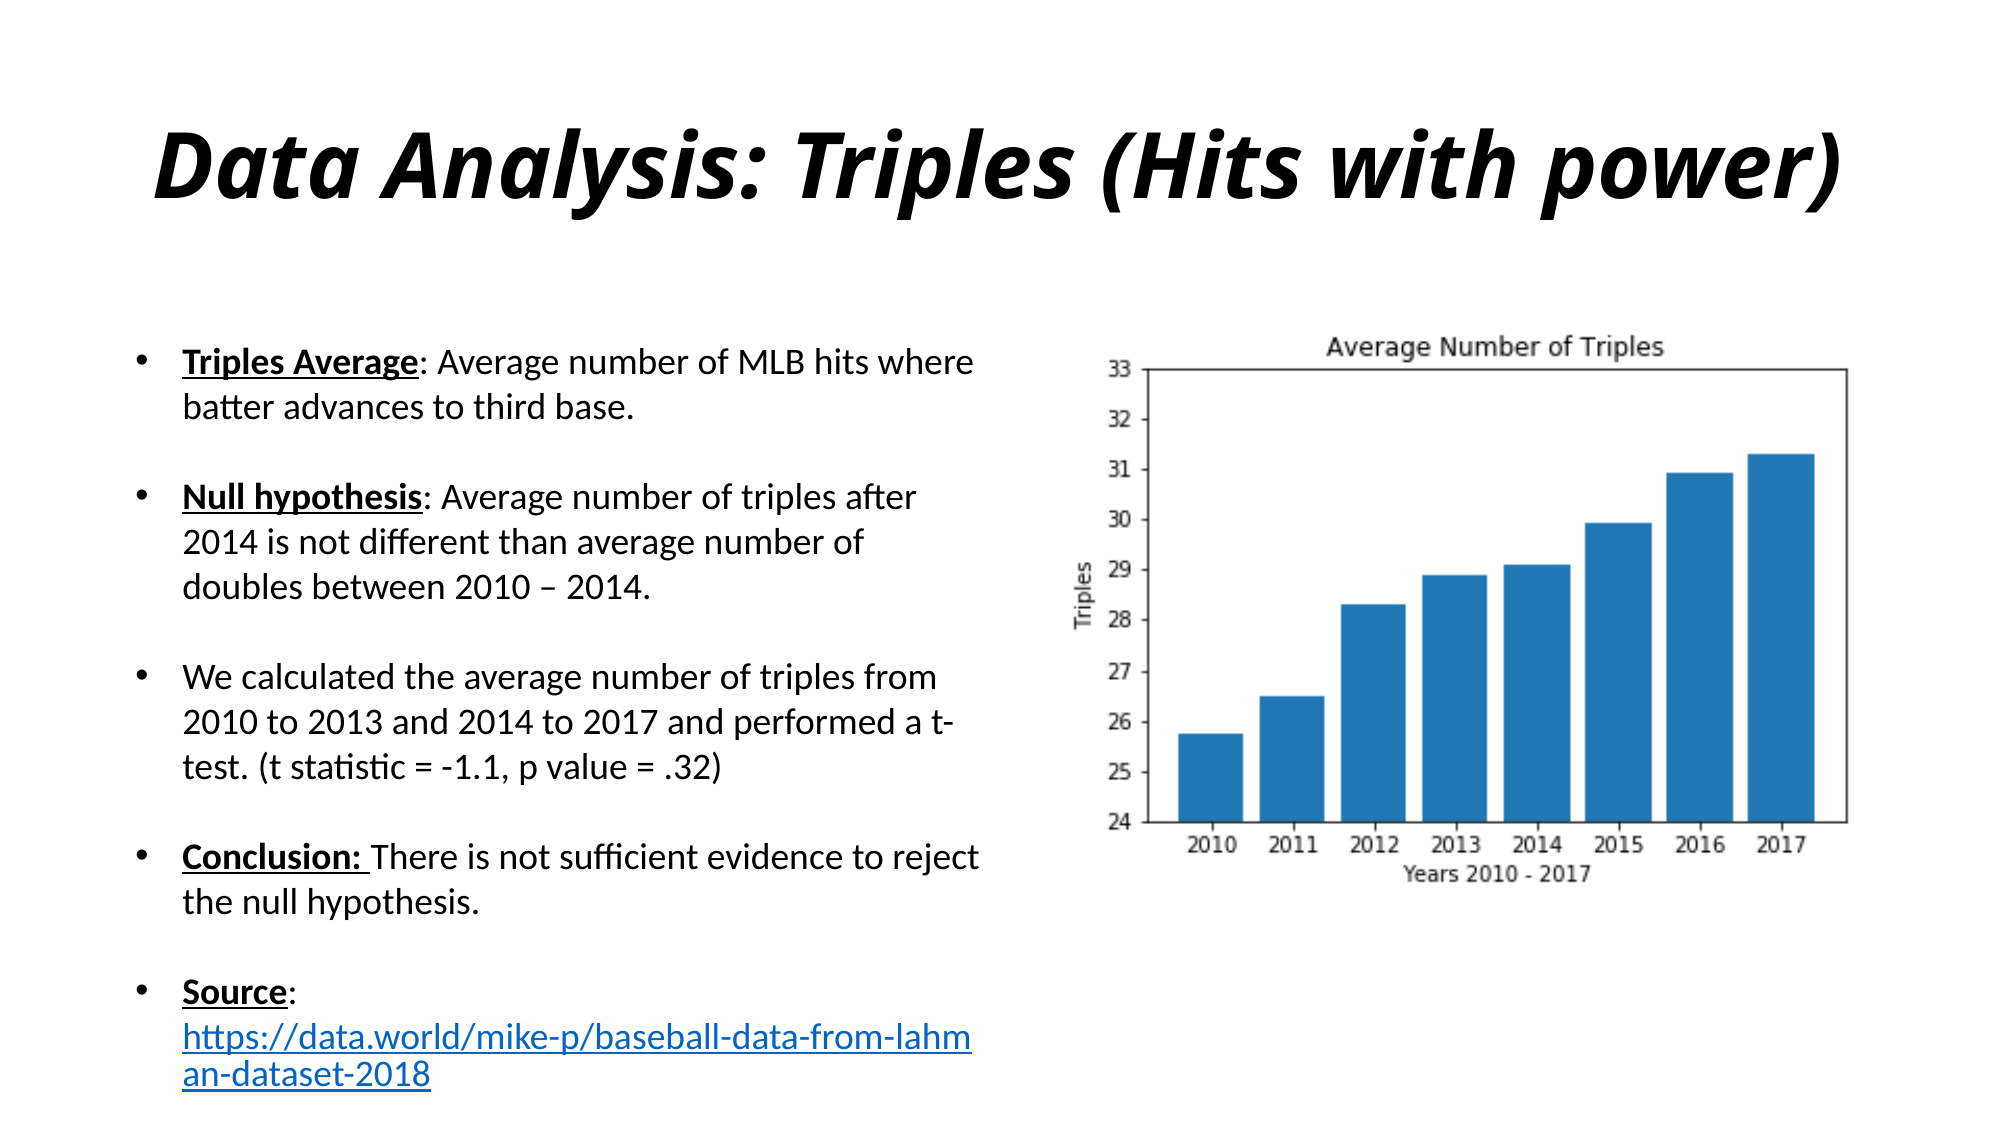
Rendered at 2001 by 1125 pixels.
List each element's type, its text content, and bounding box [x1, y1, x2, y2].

title Data Analysis: Triples (Hits with power) [137, 59, 1863, 278]
text_box Triples Average: Average number of MLB hits where batter advances to third base. Null hypothesis: Average number of triples after 2014 is not different than average number of doubles between 2010 – 2014. We calculated the average number of triples from 2010 to 2013 and 2014 to 2017 and performed a t-test. (t statistic = -1.1, p value = .32) Conclusion: There is not sufficient evidence to reject the null hypothesis. Source: https://data.world/mike-p/baseball-data-from-lahman-dataset-2018 [120, 329, 1000, 1125]
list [1035, 296, 1936, 897]
